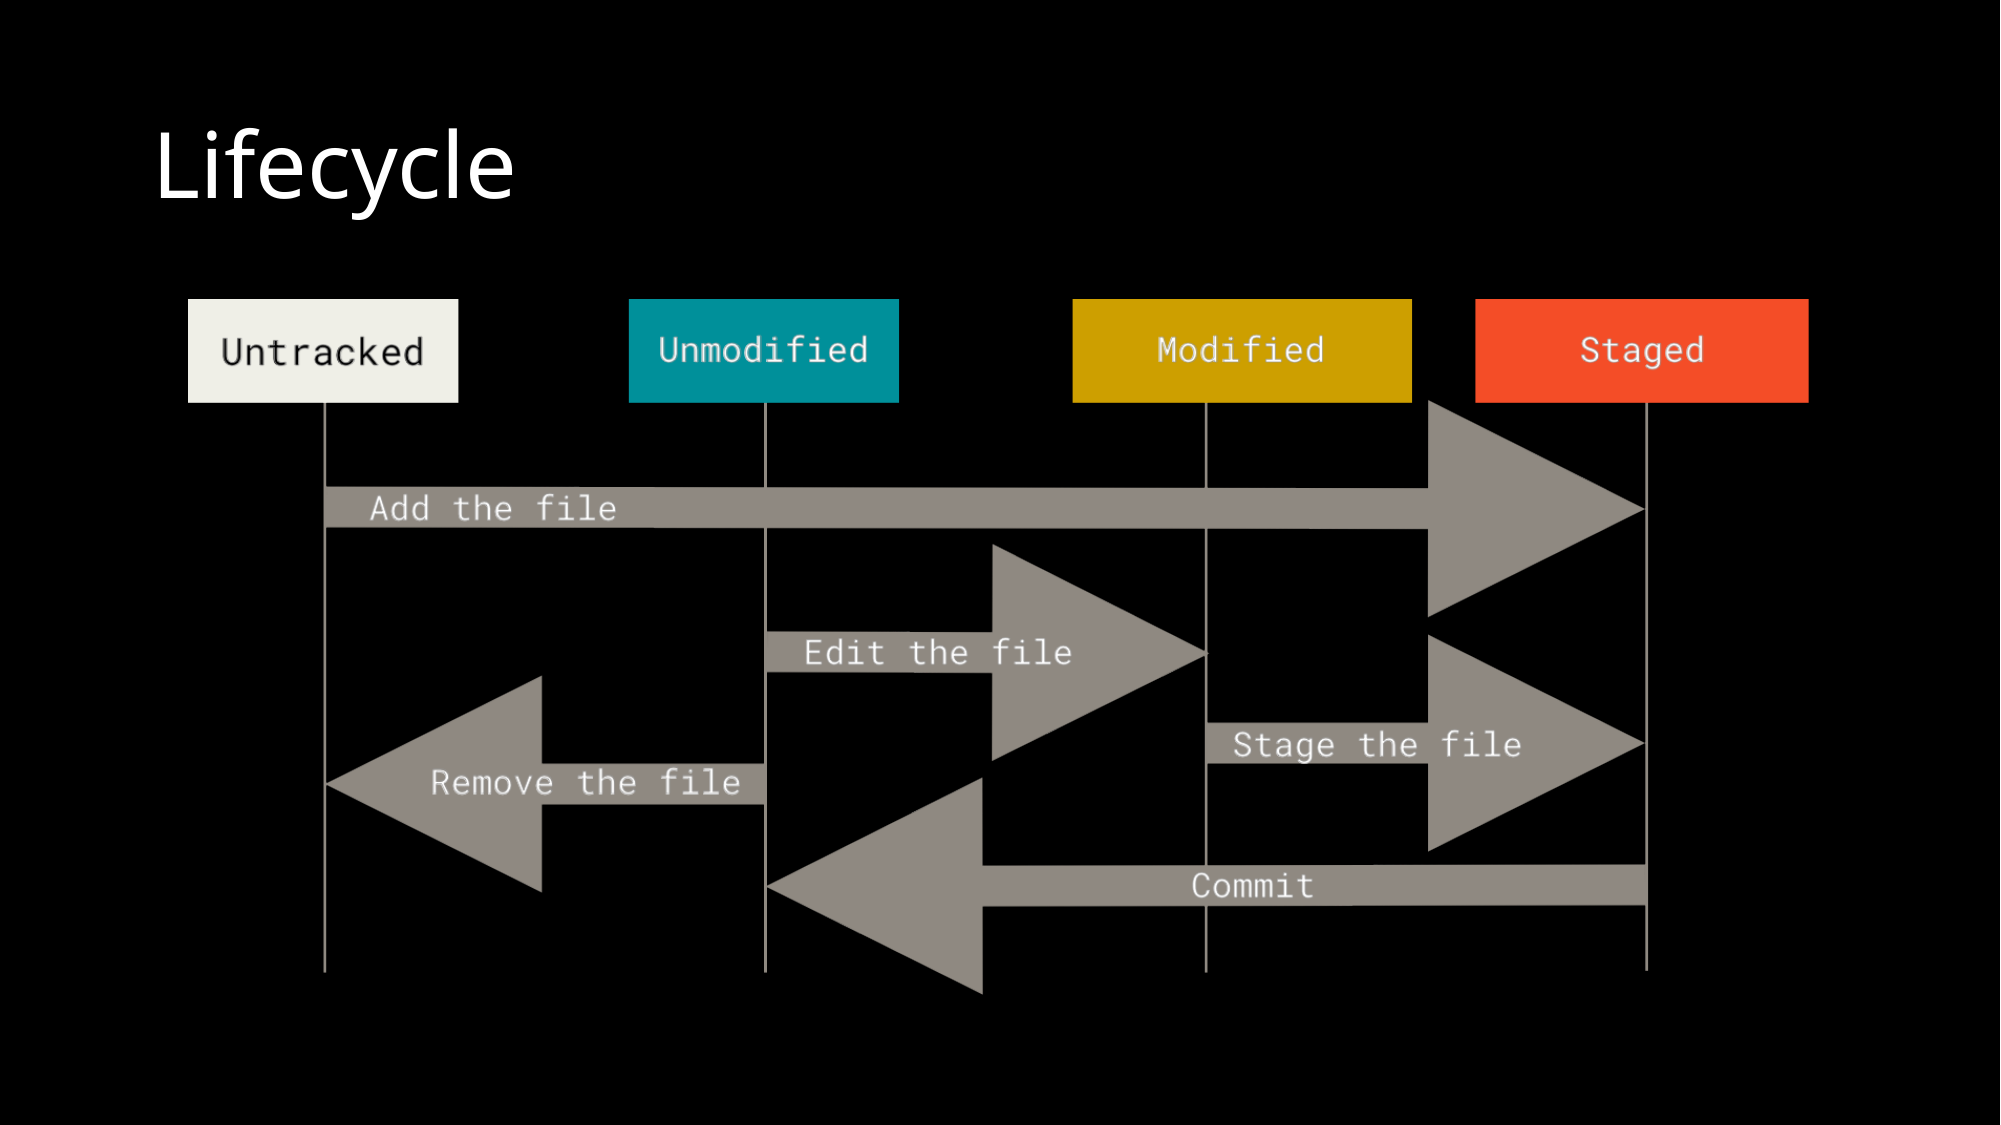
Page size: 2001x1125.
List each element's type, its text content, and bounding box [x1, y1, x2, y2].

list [188, 298, 1812, 1014]
title Lifecycle [137, 59, 1863, 278]
